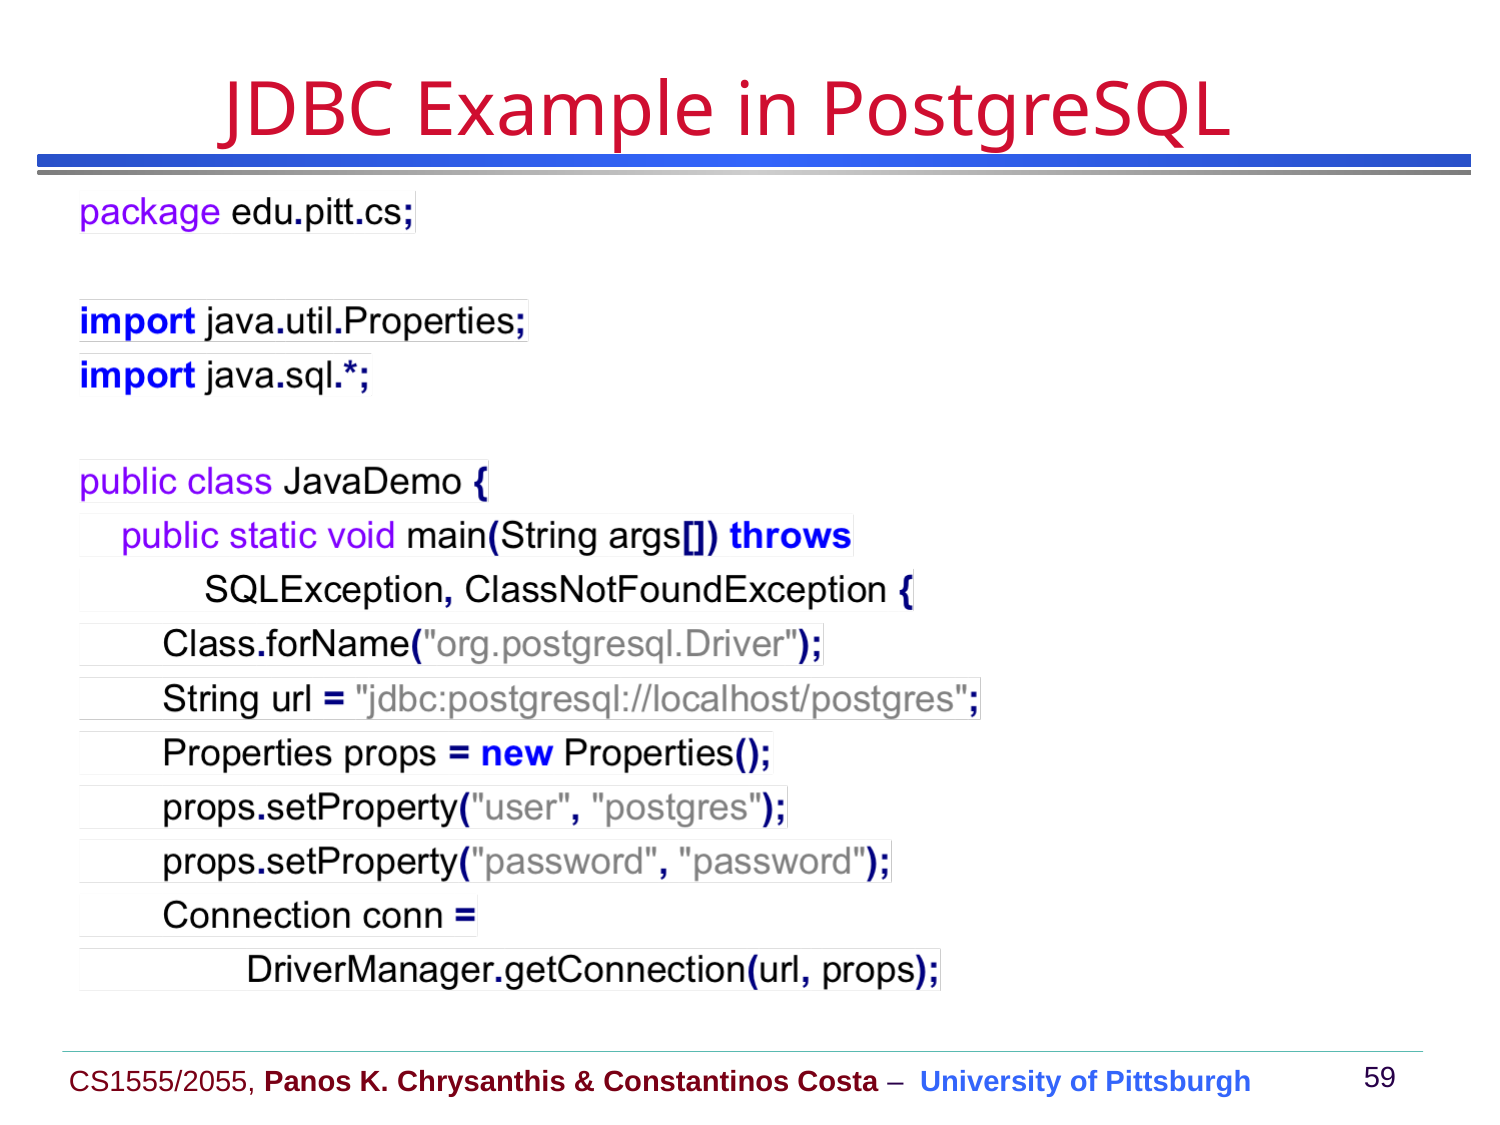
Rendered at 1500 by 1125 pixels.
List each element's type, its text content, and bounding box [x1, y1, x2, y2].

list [53, 162, 1440, 1022]
title JDBC Example in PostgreSQL [0, 61, 1471, 149]
